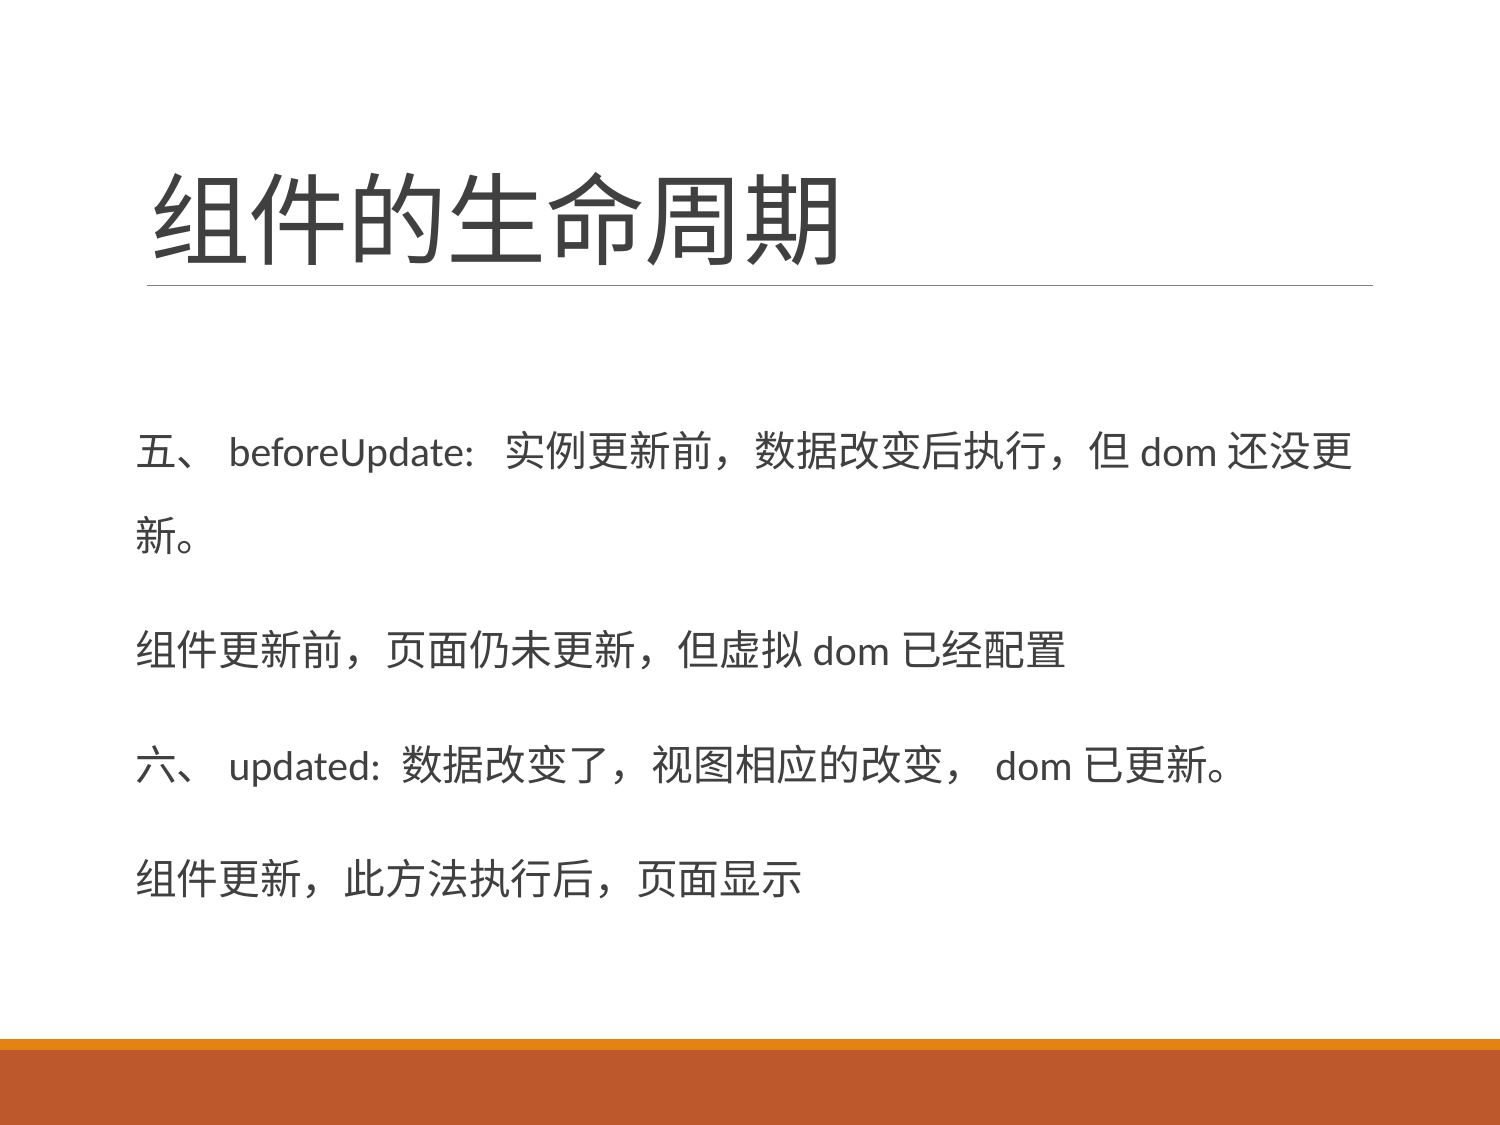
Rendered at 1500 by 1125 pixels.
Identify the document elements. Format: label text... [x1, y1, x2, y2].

title 组件的生命周期 [135, 47, 1373, 285]
list 五、beforeUpdate: 实例更新前，数据改变后执行，但dom还没更新。 组件更新前，页面仍未更新，但虚拟dom已经配置 六、updated: 数据改变了，视图相应的改变，dom已更新。 组件更新，此方法执行后，页面显示 [135, 302, 1373, 963]
